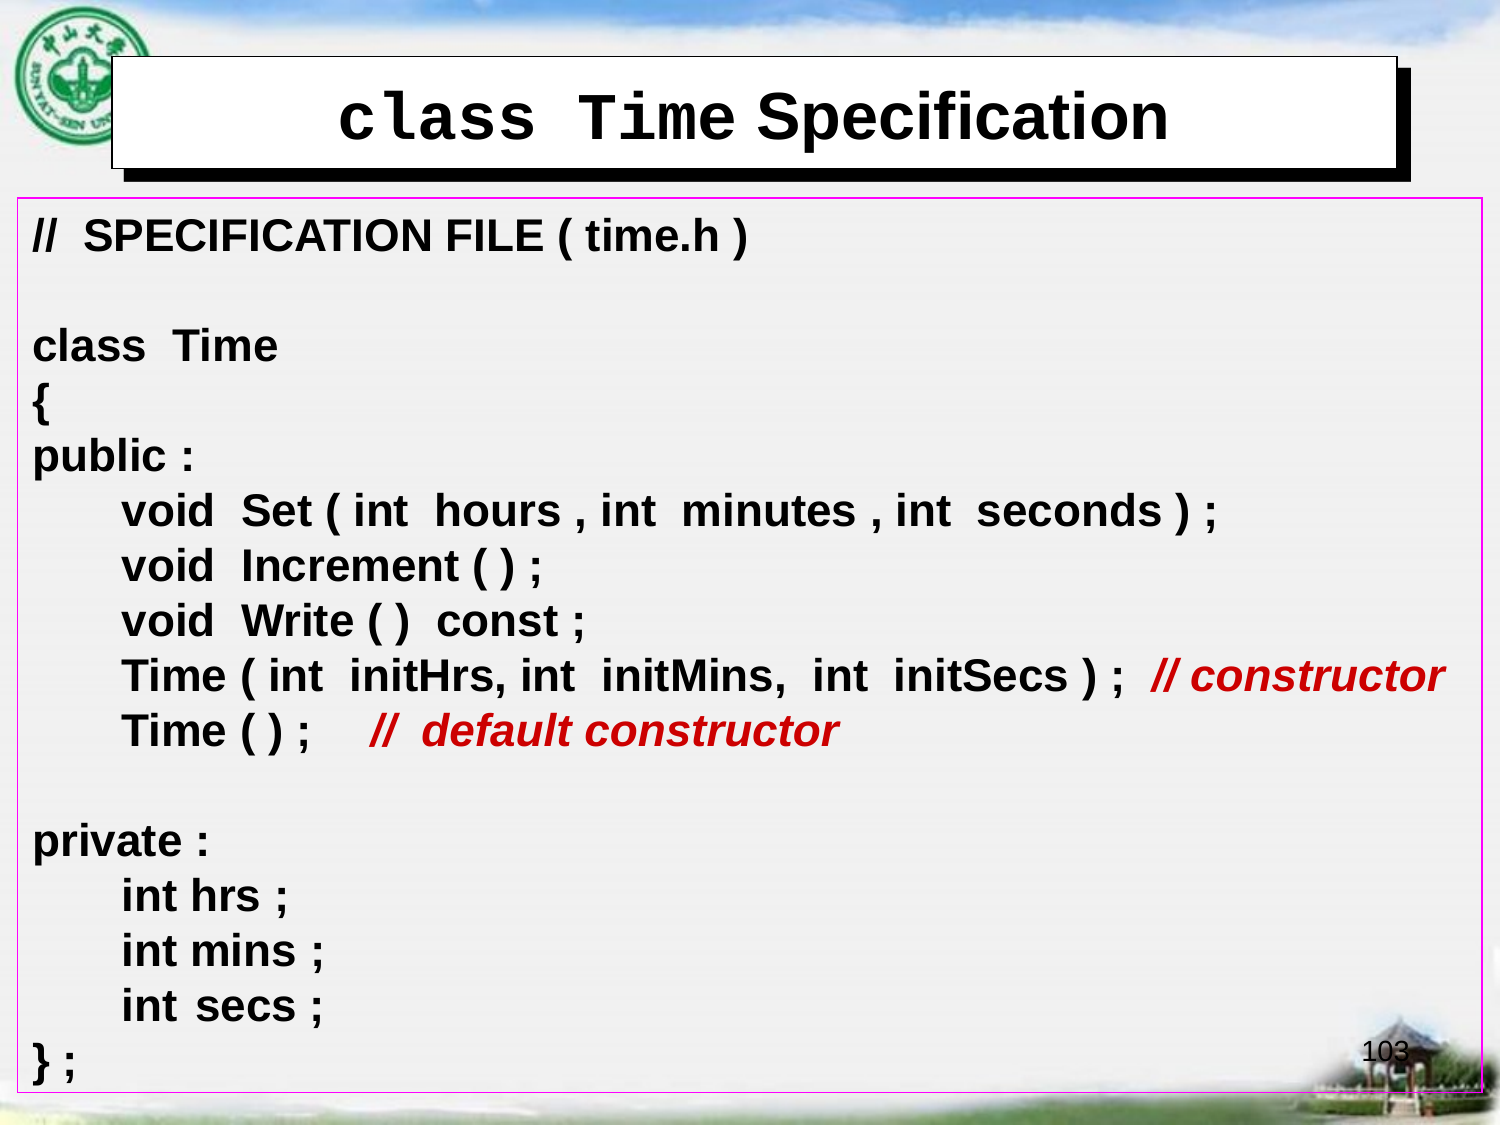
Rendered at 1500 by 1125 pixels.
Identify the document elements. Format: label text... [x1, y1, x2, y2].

text_box // SPECIFICATION FILE ( time.h ) class Time { public : void Set ( int hours , int minutes , int seconds ) ; void Increment ( ) ; void Write ( ) const ; Time ( int initHrs, int initMins, int initSecs ) ; // constructor Time ( ) ; // default constructor private : int hrs ; int mins ; int secs ; } ; [17, 198, 1483, 1093]
picture [0, 0, 1500, 1125]
slide_number 103 [1074, 1093, 1426, 1103]
title class Time Specification [111, 56, 1398, 169]
